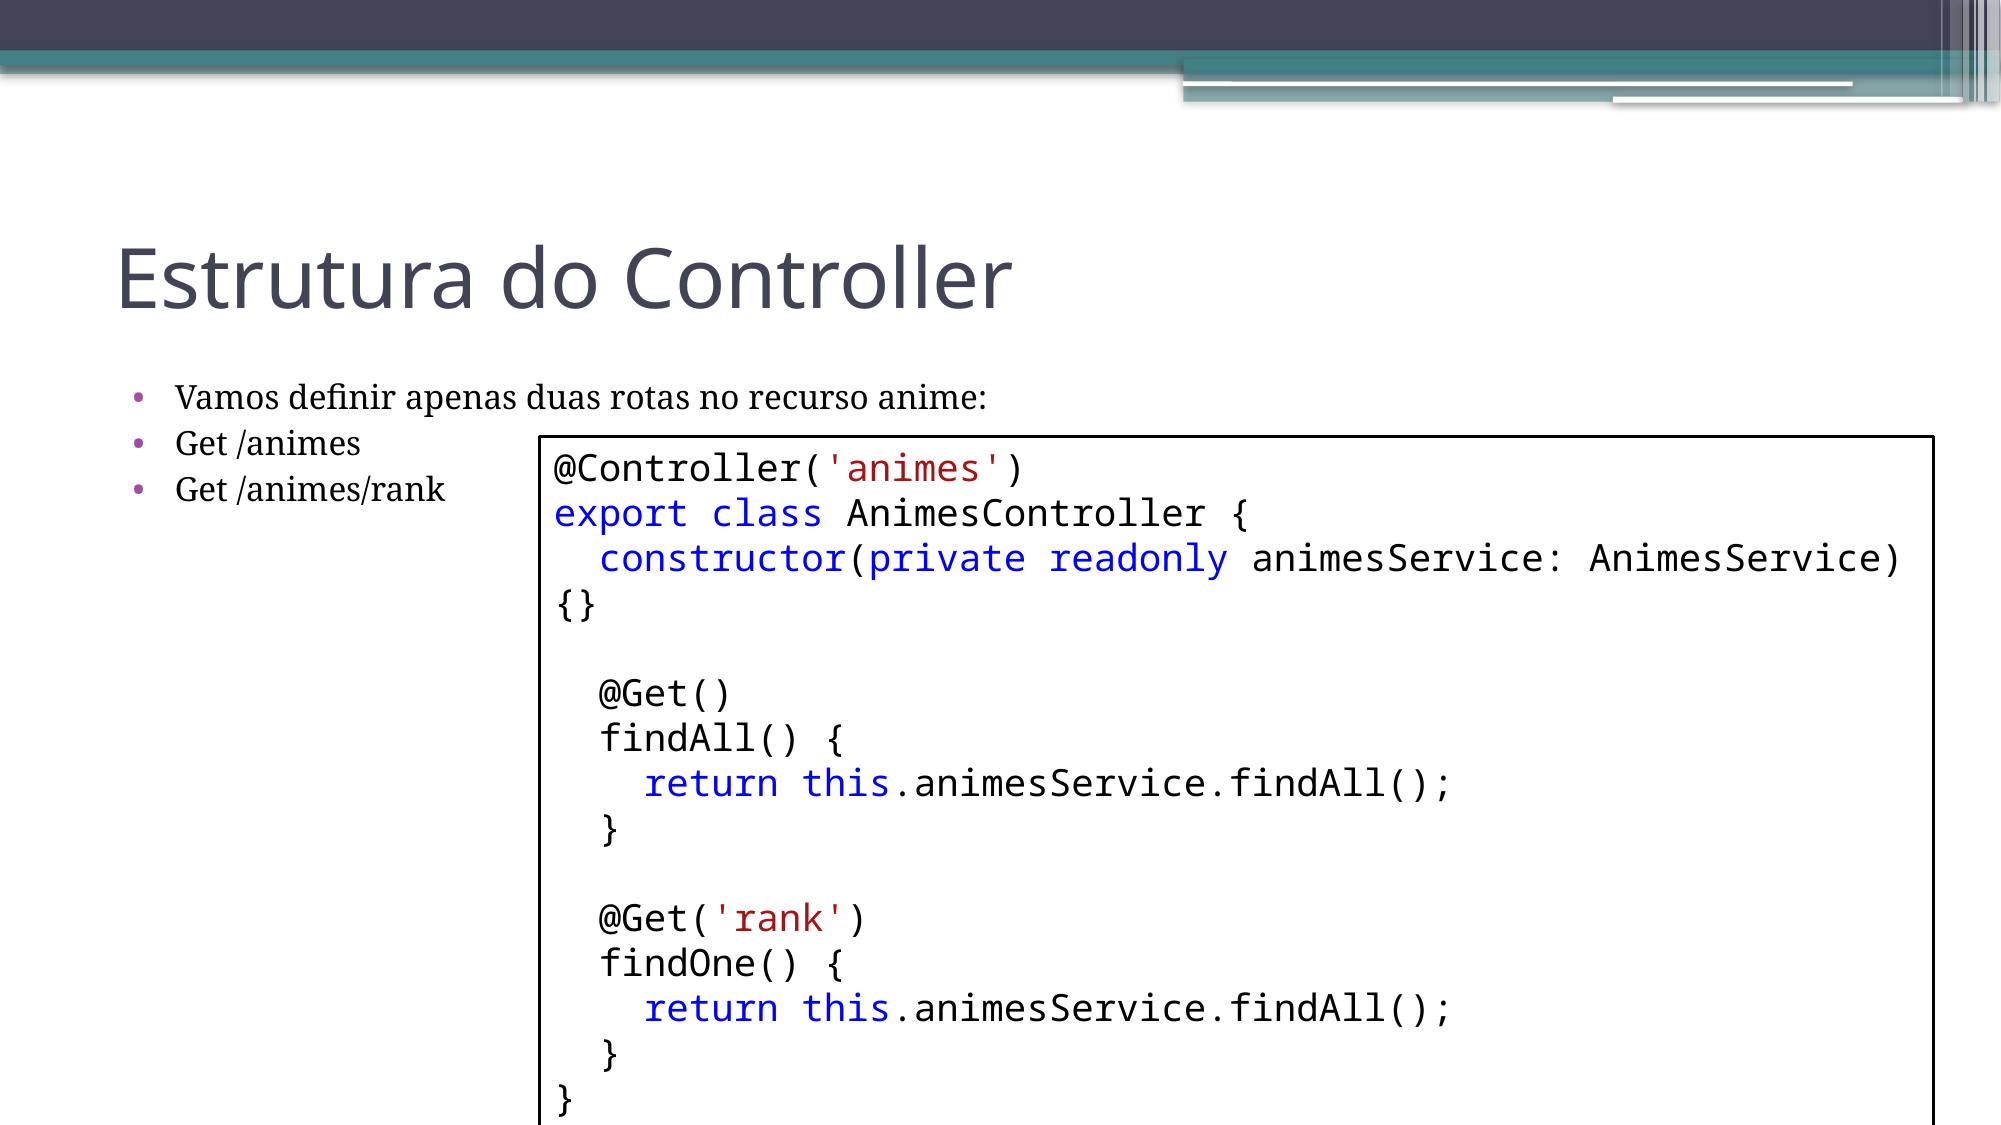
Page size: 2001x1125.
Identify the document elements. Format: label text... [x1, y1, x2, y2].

list Vamos definir apenas duas rotas no recurso anime: Get /animes Get /animes/rank [99, 368, 1875, 1125]
title Estrutura do Controller [99, 187, 1900, 363]
text_box @Controller('animes') export class AnimesController { constructor(private readonly animesService: AnimesService) {} @Get() findAll() { return this.animesService.findAll(); } @Get('rank') findOne() { return this.animesService.findAll(); } } [538, 435, 1935, 1125]
